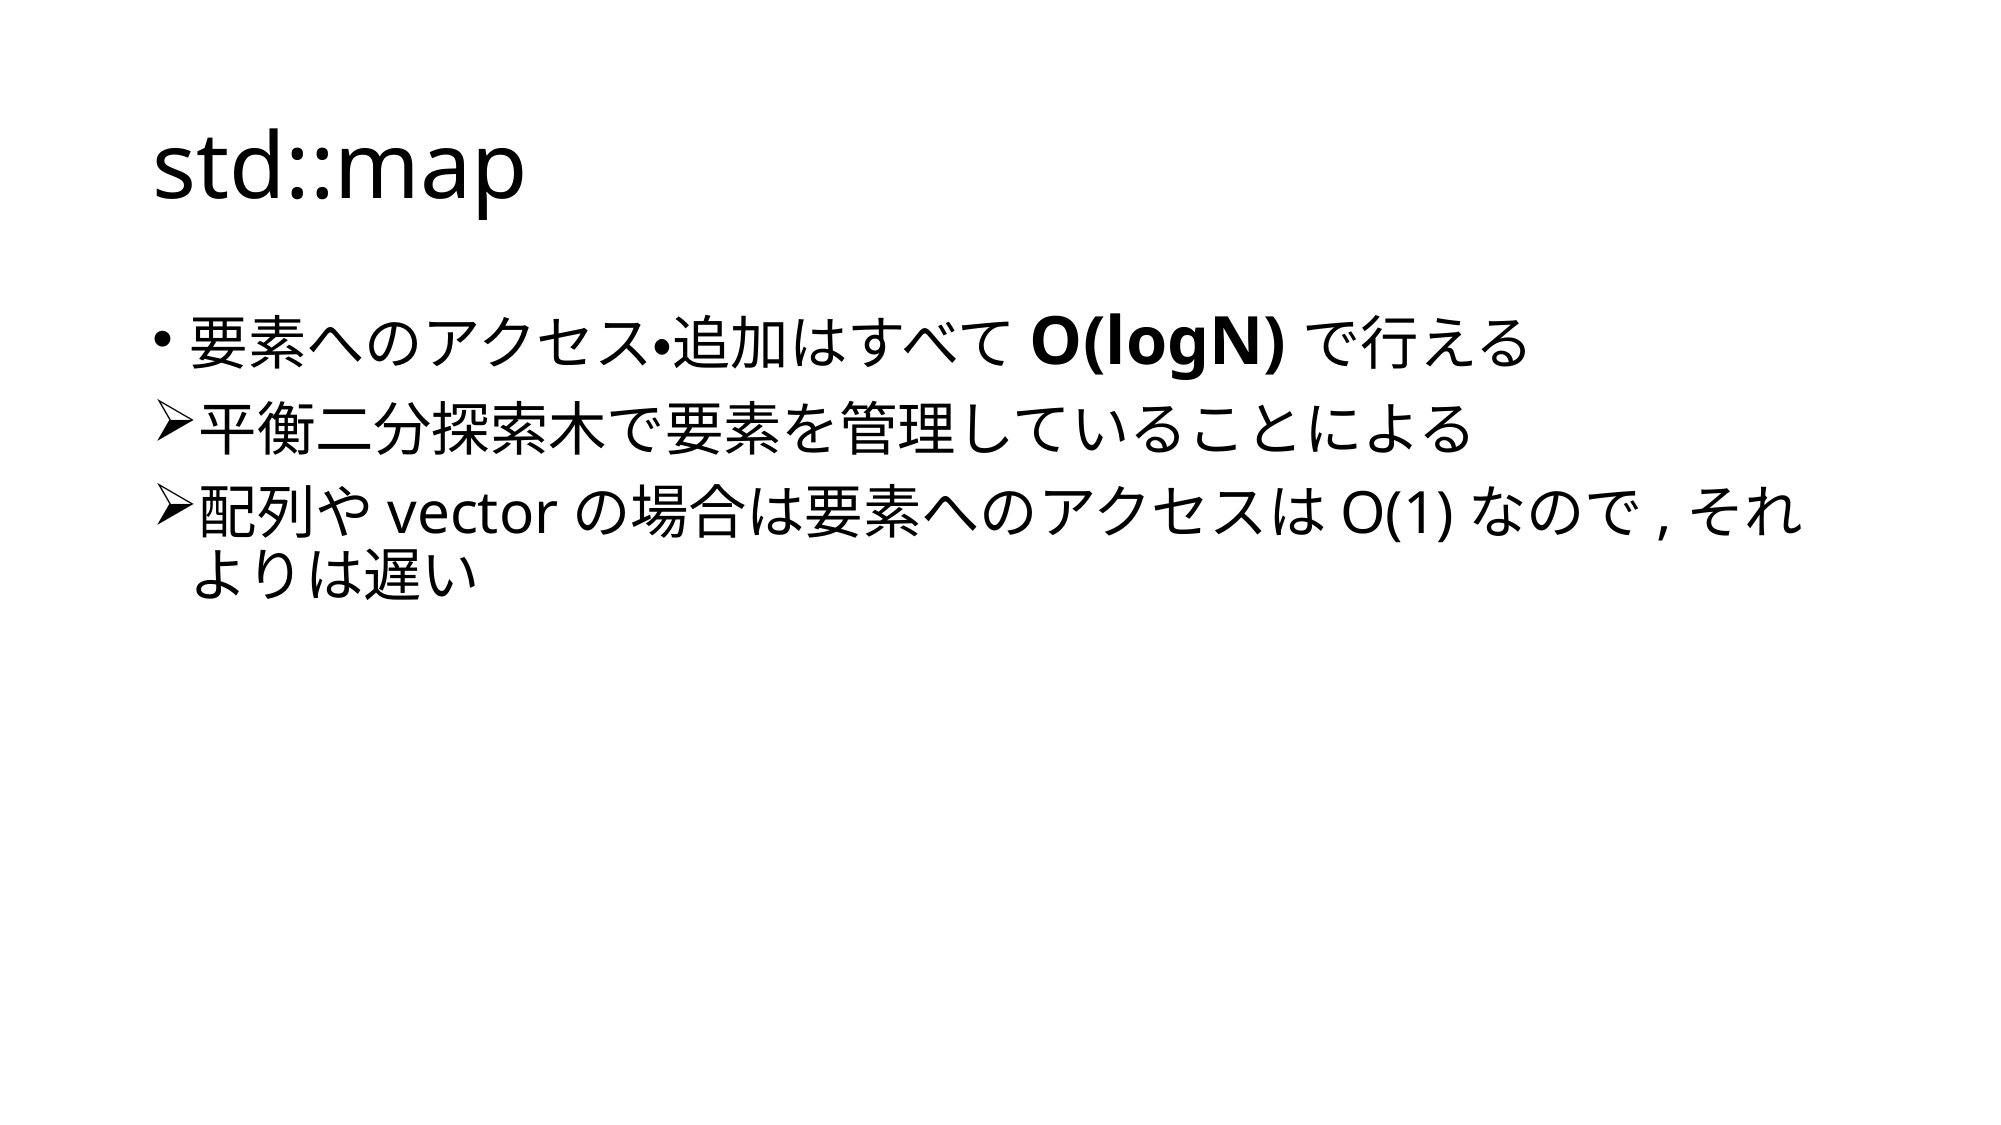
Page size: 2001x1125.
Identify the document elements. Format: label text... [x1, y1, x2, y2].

list 要素へのアクセス・追加はすべてO(logN)で行える 平衡二分探索木で要素を管理していることによる 配列やvectorの場合は要素へのアクセスはO(1)なので,それよりは遅い [137, 299, 1863, 1014]
title std::map [137, 59, 1863, 278]
